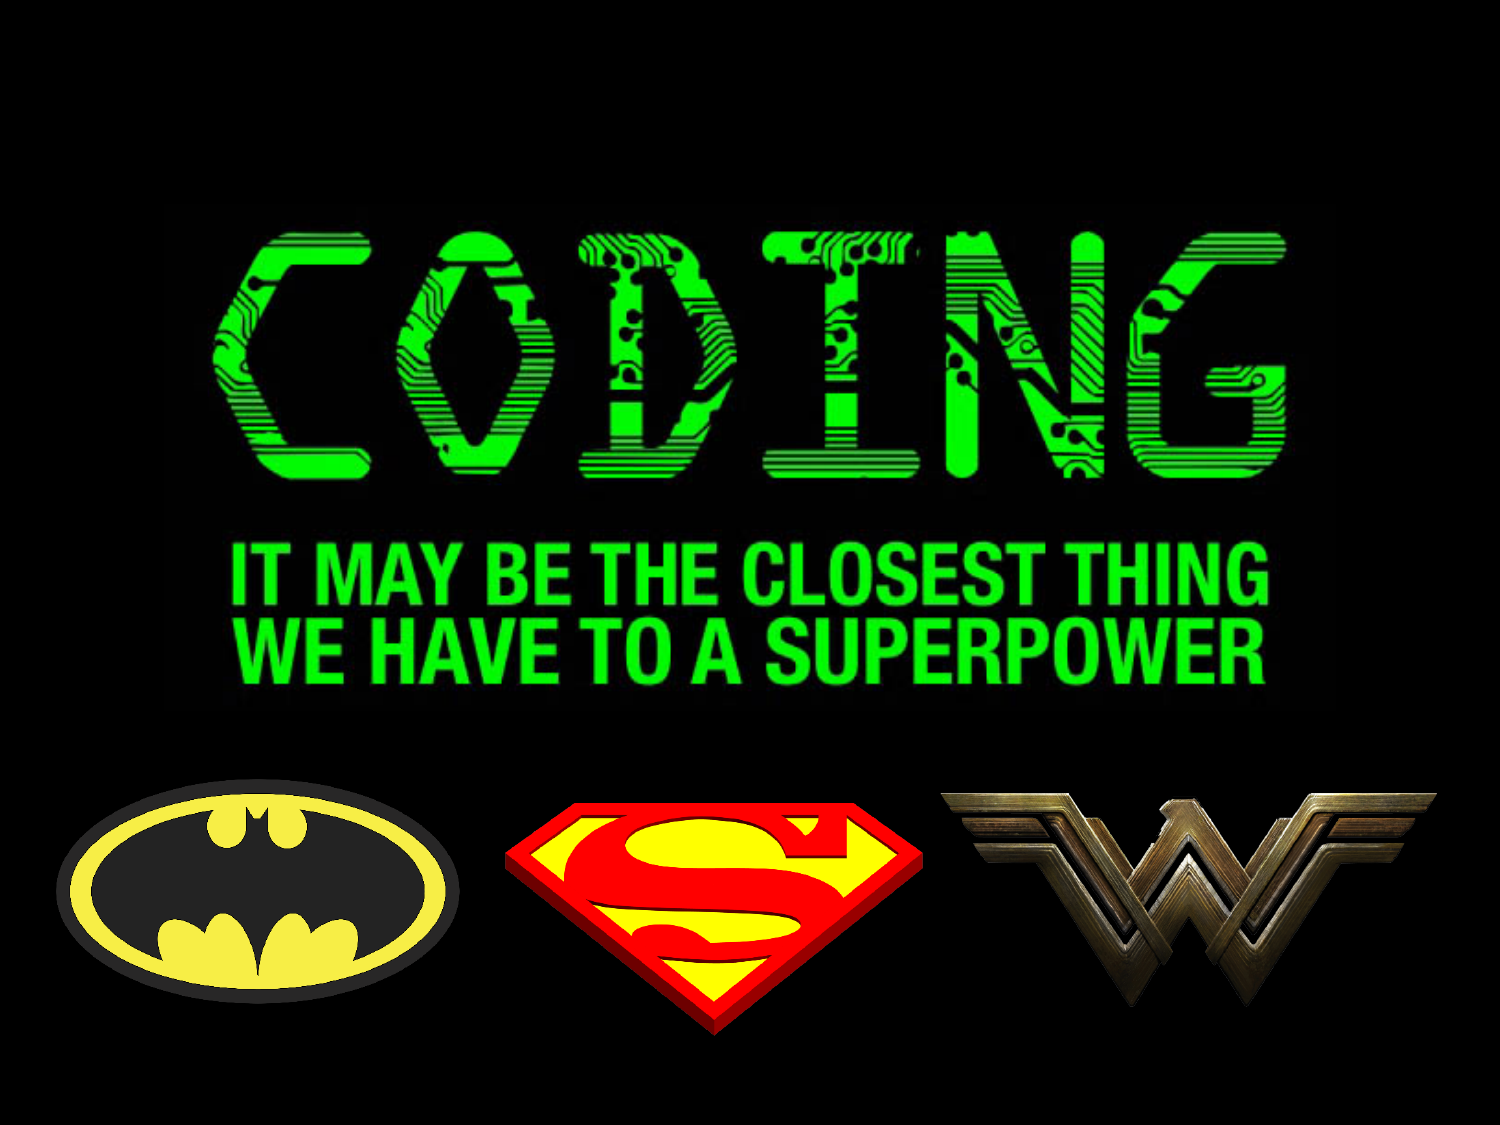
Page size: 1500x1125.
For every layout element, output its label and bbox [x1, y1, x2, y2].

picture [163, 203, 1337, 711]
picture [51, 775, 463, 1008]
picture [486, 791, 1438, 1050]
